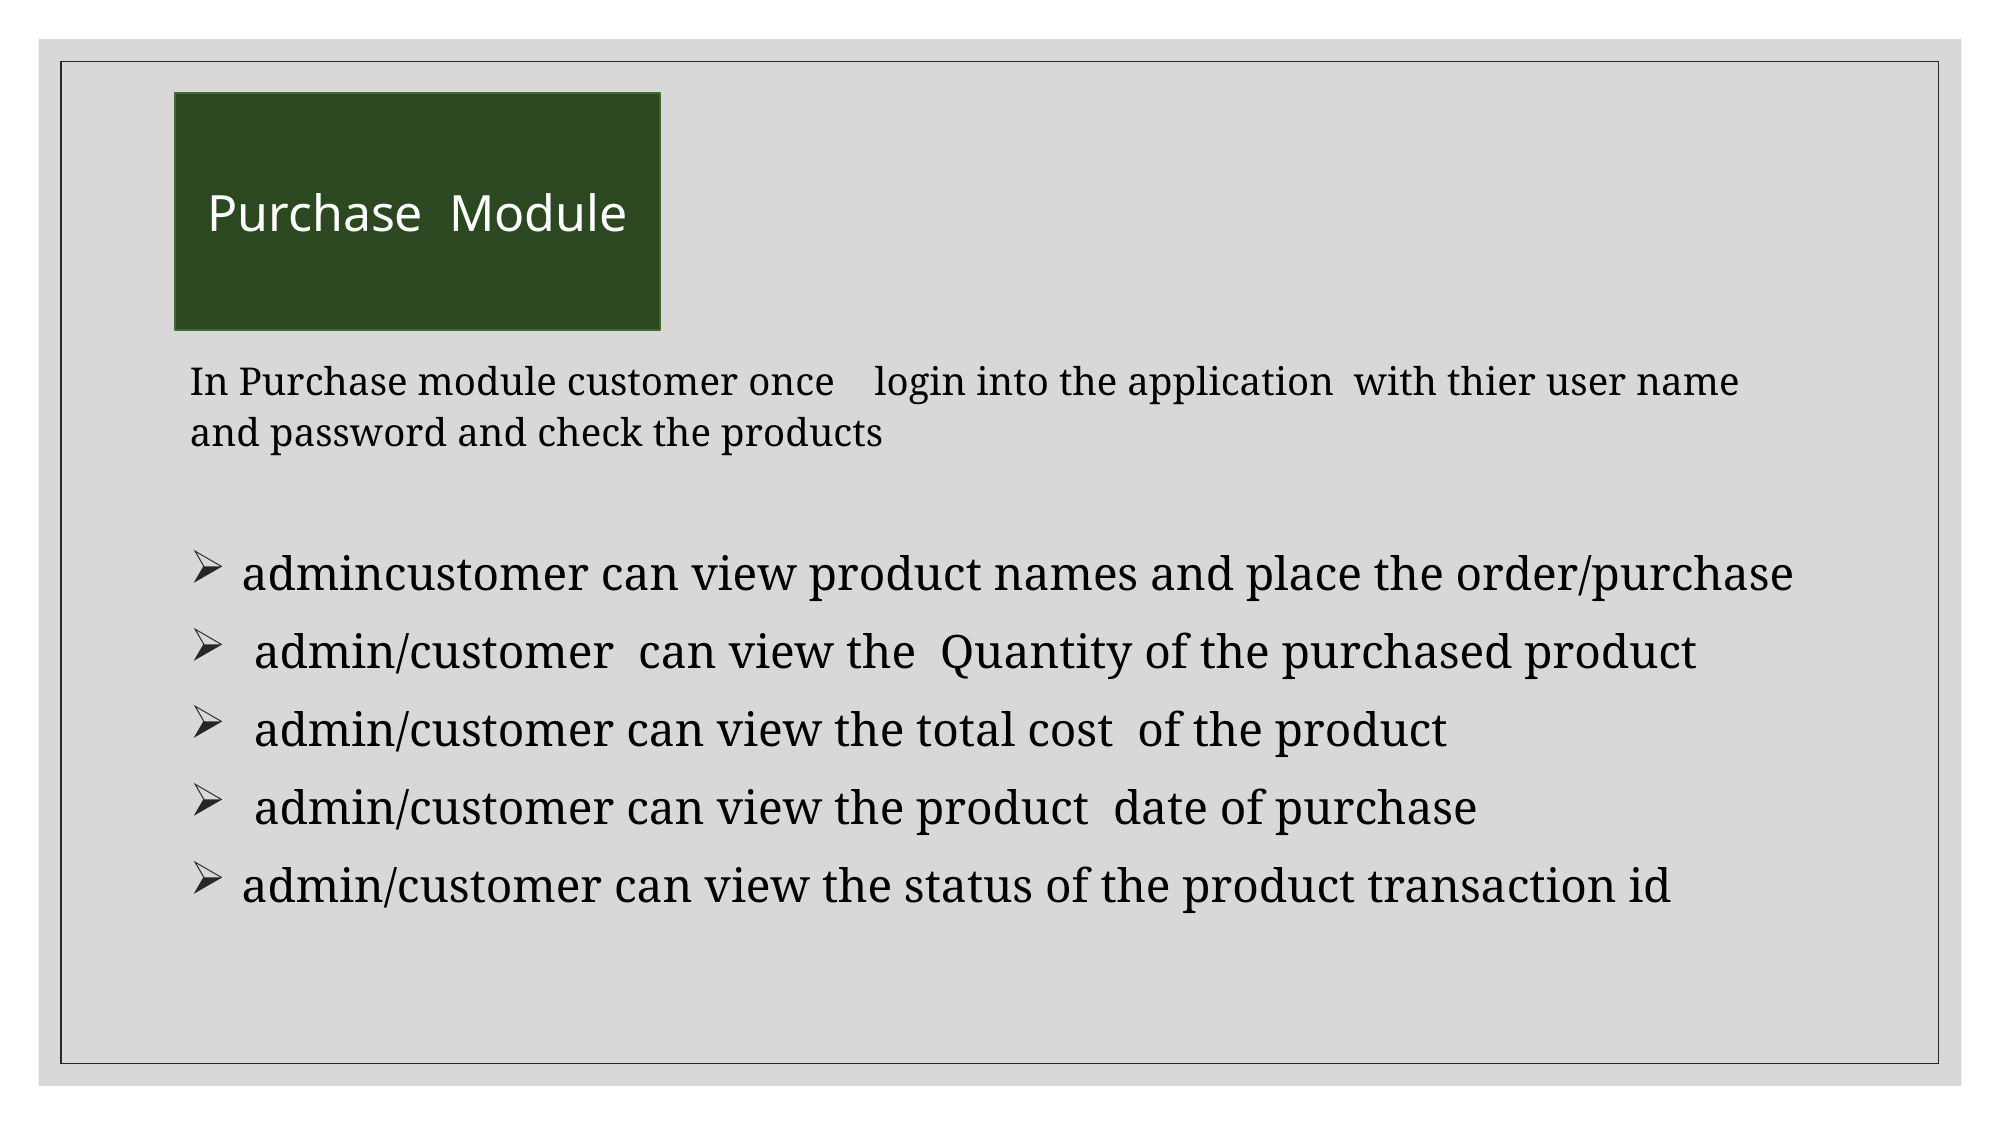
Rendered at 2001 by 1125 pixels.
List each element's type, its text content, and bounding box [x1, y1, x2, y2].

list In Purchase module customer once login into the application with thier user name and password and check the products admincustomer can view product names and place the order/purchase admin/customer can view the Quantity of the purchased product admin/customer can view the total cost of the product admin/customer can view the product date of purchase admin/customer can view the status of the product transaction id [174, 345, 1825, 977]
text_box Purchase Module [174, 92, 661, 331]
